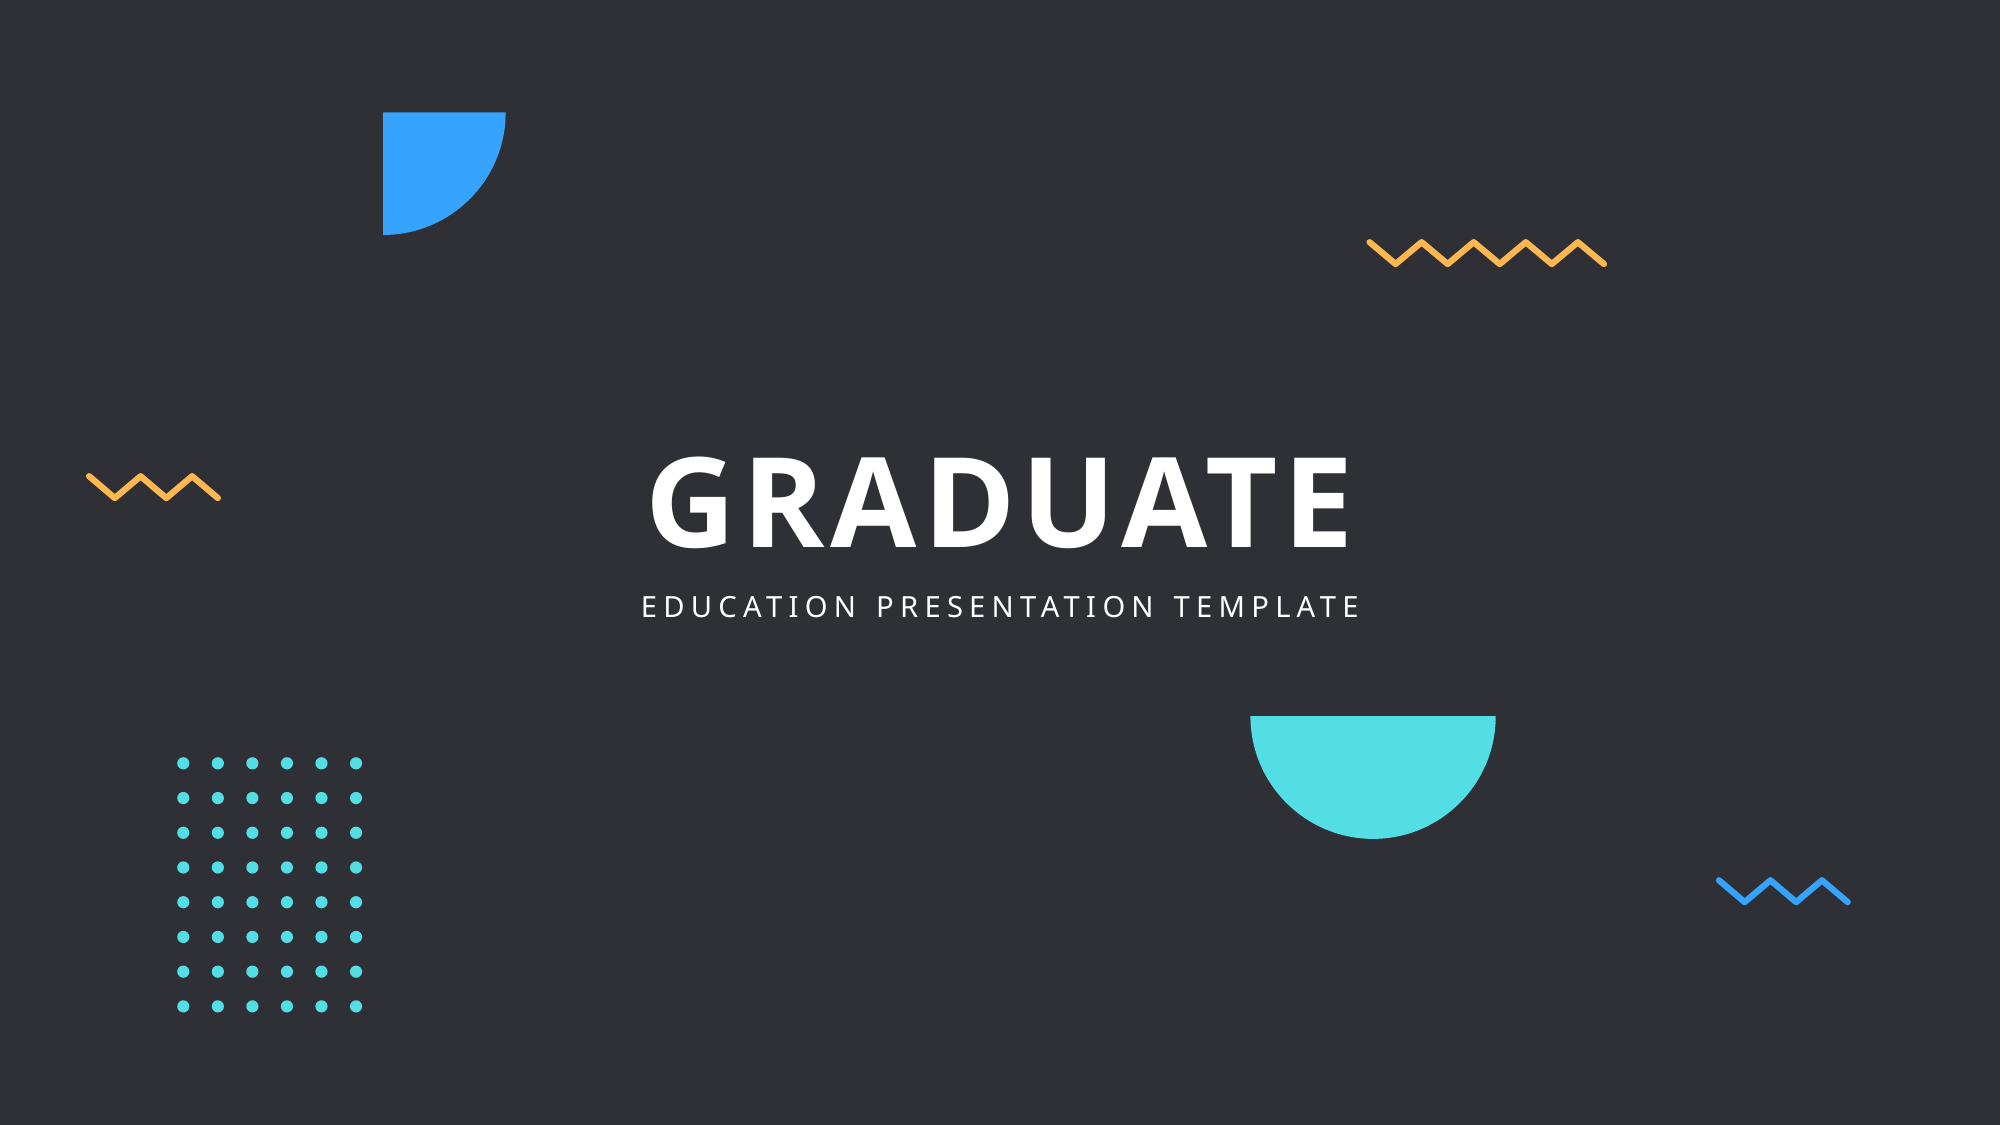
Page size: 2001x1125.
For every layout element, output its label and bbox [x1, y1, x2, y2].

text_box [177, 757, 363, 1013]
picture [0, 0, 2000, 1125]
